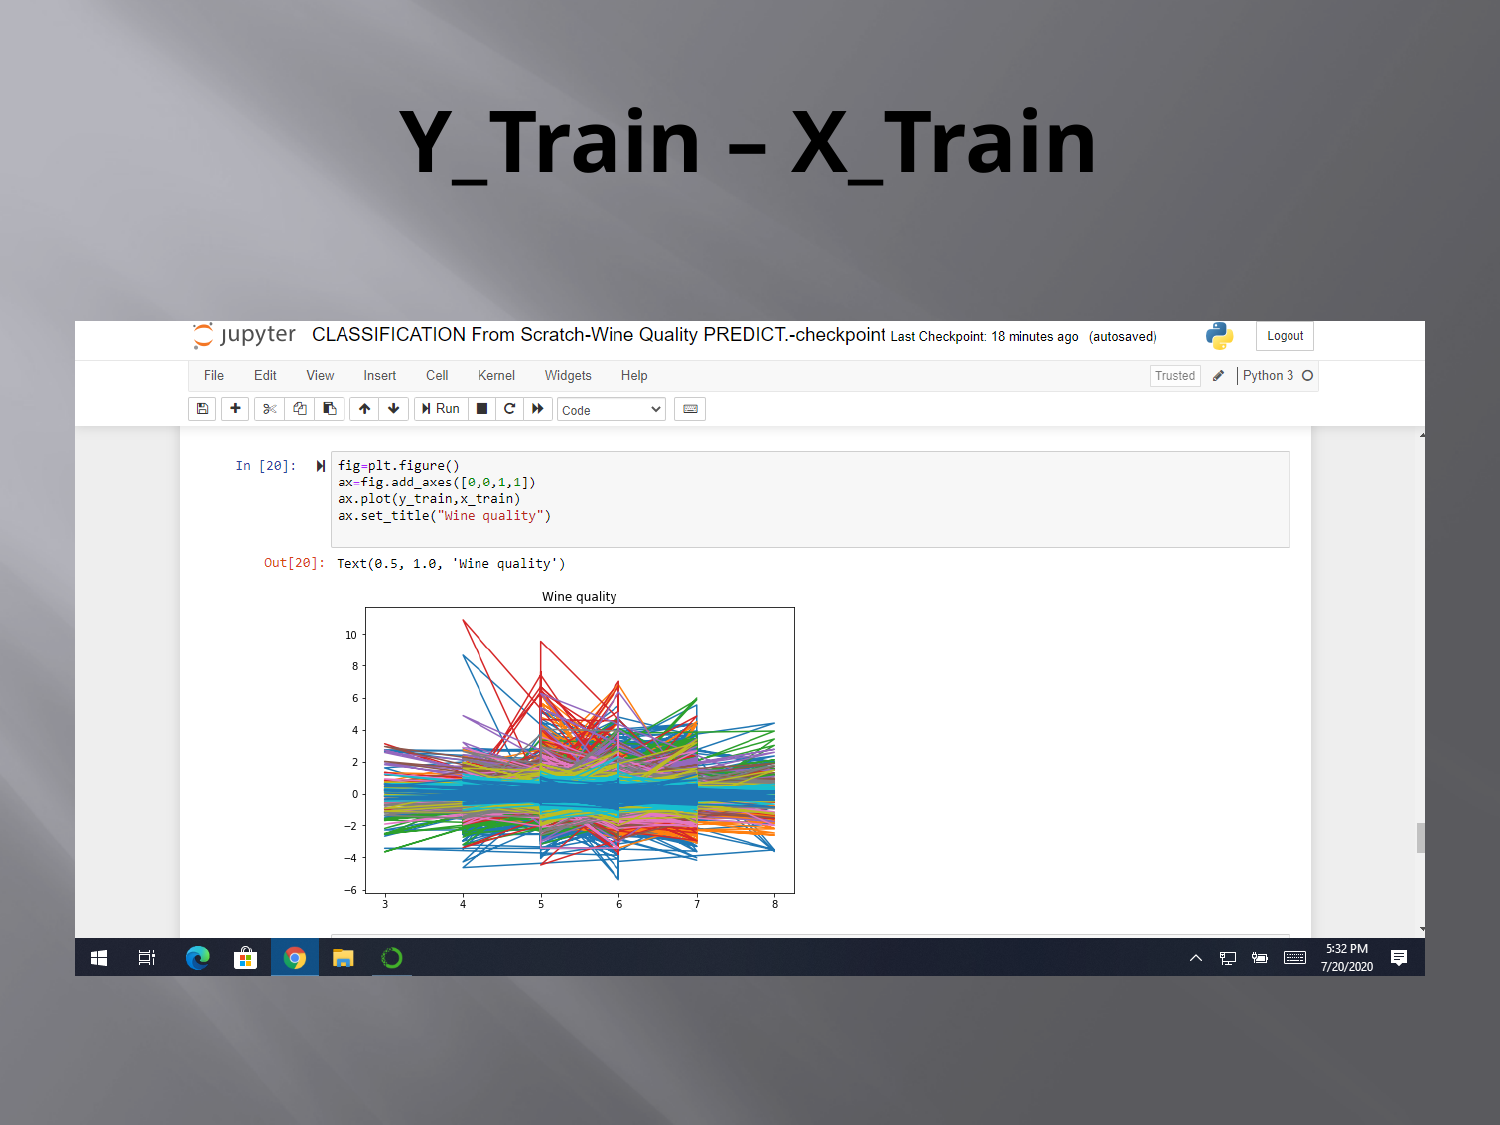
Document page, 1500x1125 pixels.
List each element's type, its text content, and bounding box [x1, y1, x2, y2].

title Y_Train – X_Train [75, 45, 1425, 233]
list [74, 321, 1426, 976]
